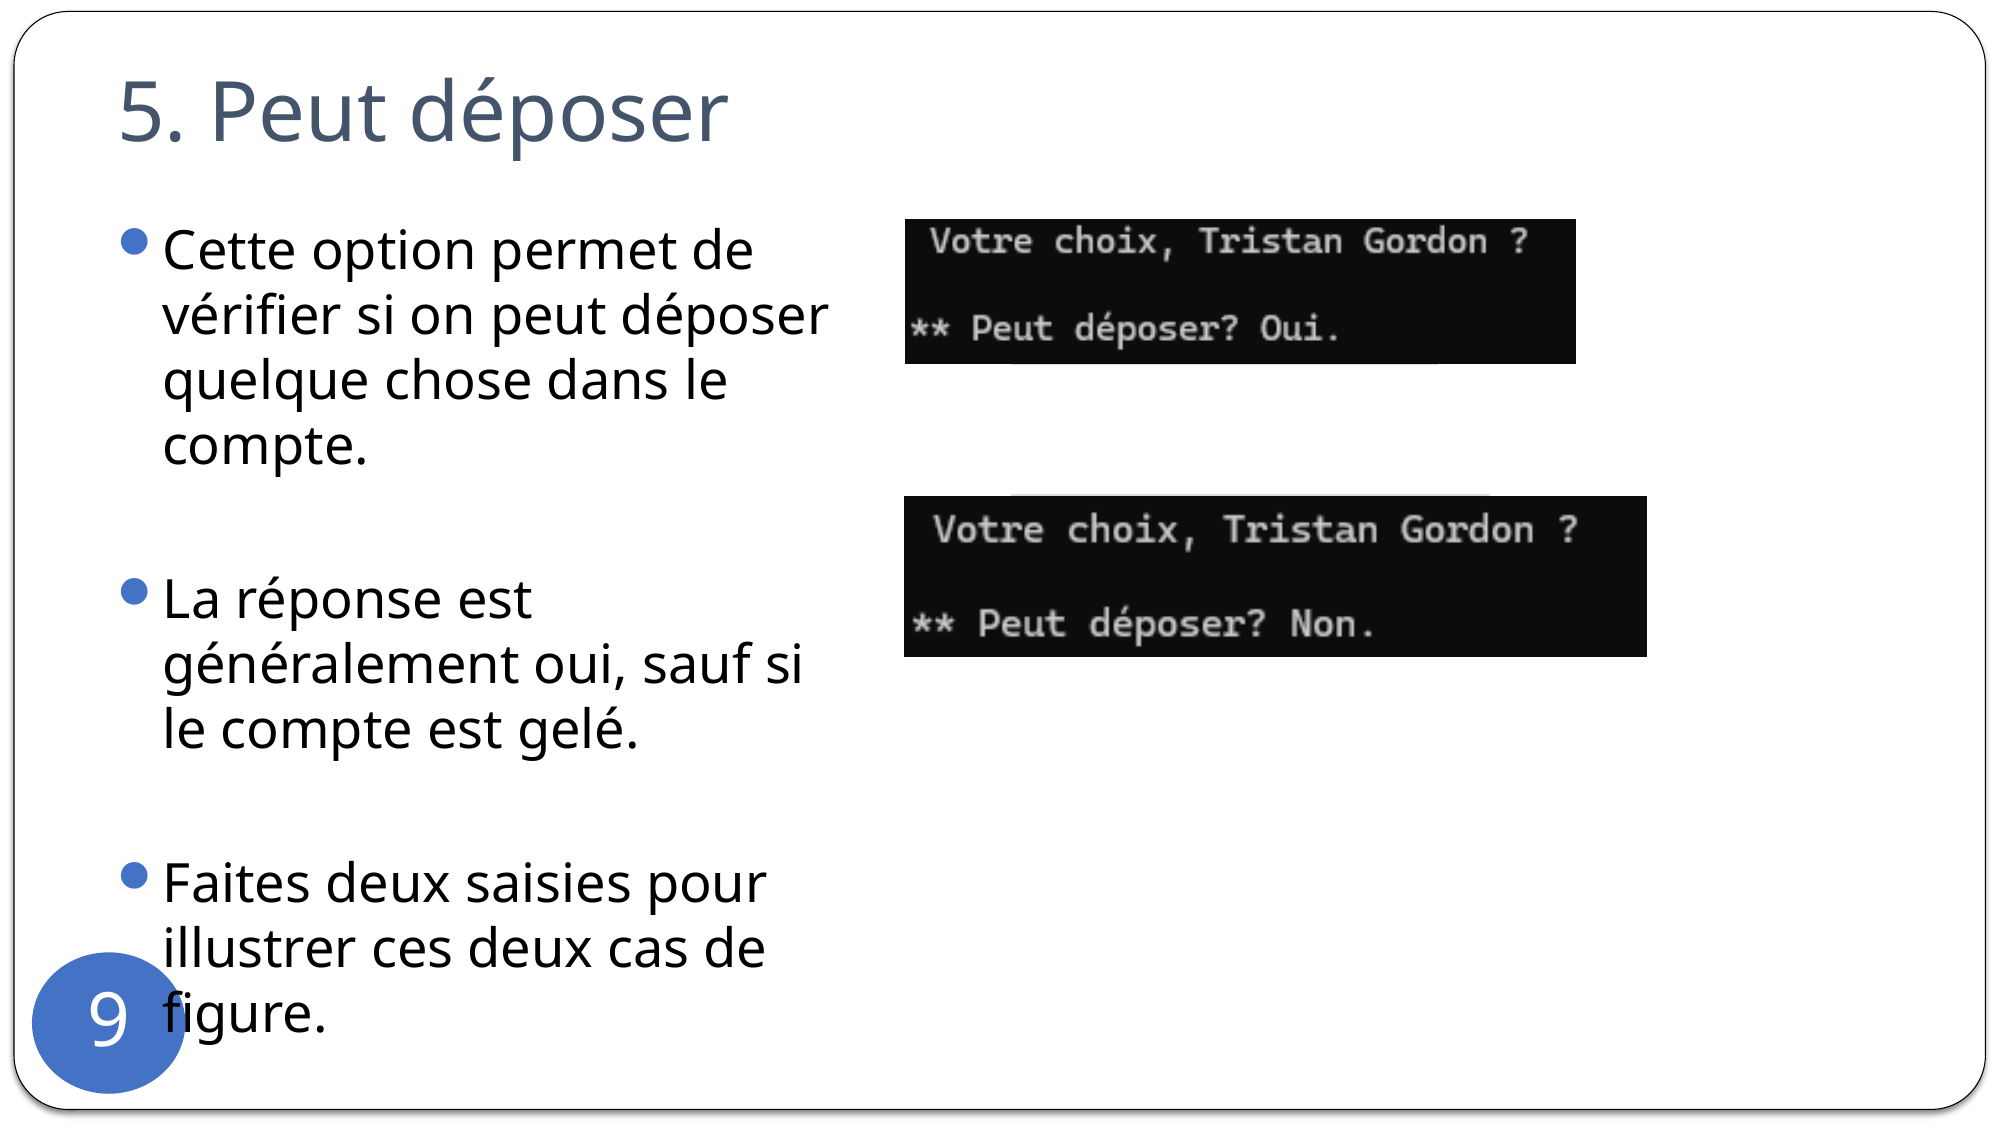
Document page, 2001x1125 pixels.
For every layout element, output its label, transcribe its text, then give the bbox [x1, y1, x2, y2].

picture [905, 219, 1577, 365]
list Cette option permet de vérifier si on peut déposer quelque chose dans le compte. La réponse est généralement oui, sauf si le compte est gelé. Faites deux saisies pour illustrer ces deux cas de figure. [102, 208, 859, 988]
slide_number 9 [31, 952, 186, 1094]
picture [904, 494, 1647, 658]
title 5. Peut déposer [102, 45, 1900, 173]
